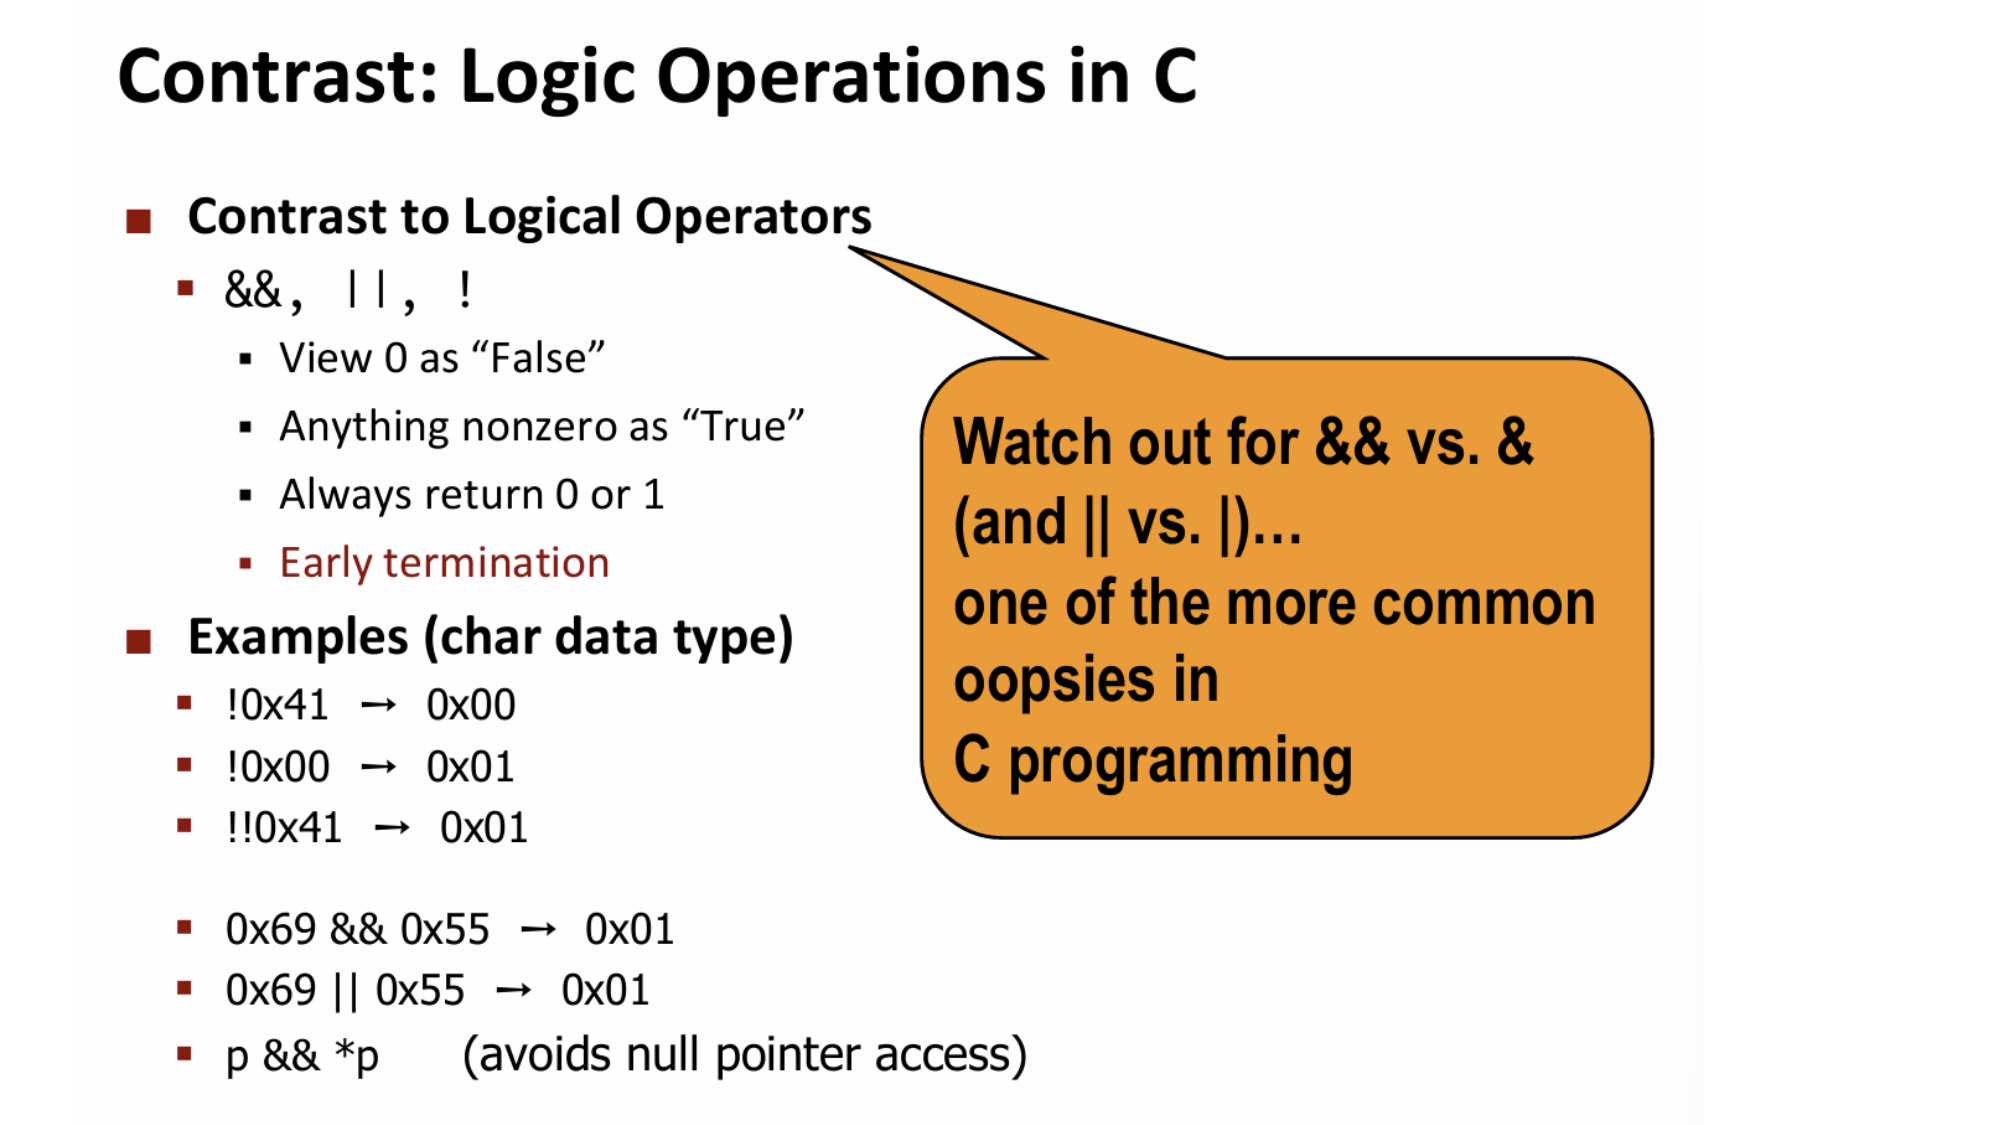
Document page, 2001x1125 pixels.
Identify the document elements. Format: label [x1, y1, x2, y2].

picture [72, 0, 1703, 1125]
